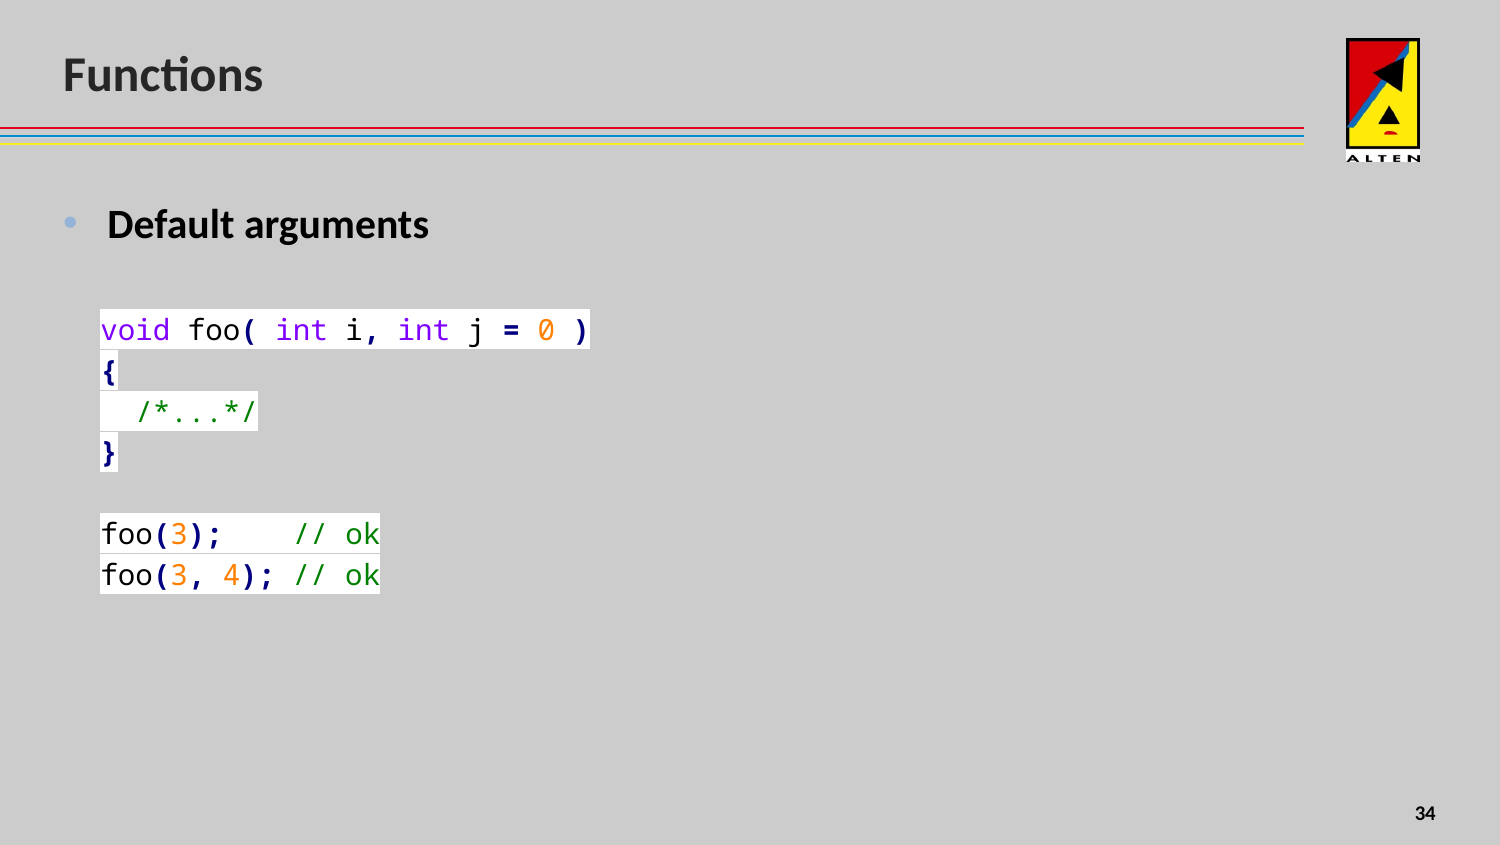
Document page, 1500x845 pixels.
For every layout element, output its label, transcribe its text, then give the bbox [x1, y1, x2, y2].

picture [1346, 38, 1420, 162]
title Functions [63, 15, 1305, 128]
list Default arguments void foo( int i, int j = 0 ) { /*...*/ } foo(3); // ok foo(3, 4); // ok [62, 196, 1303, 667]
picture [0, 138, 1304, 145]
picture [0, 127, 1304, 134]
slide_number 8 [1322, 778, 1437, 845]
